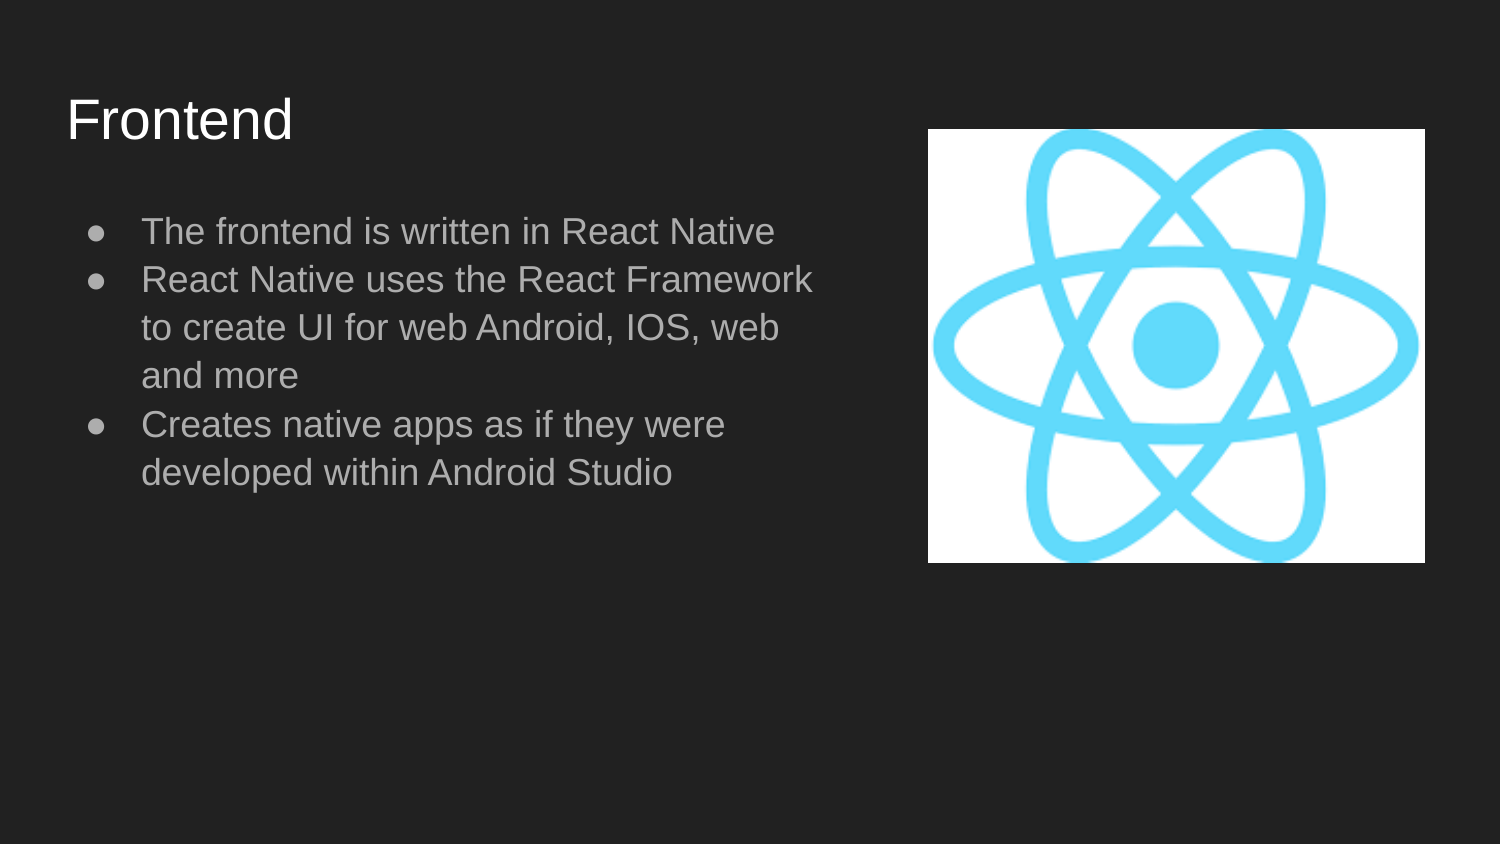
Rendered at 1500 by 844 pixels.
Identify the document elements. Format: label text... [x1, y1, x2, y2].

list The frontend is written in React Native React Native uses the React Framework to create UI for web Android, IOS, web and more Creates native apps as if they were developed within Android Studio [51, 189, 867, 791]
title Frontend [51, 72, 1449, 167]
picture [928, 128, 1425, 563]
